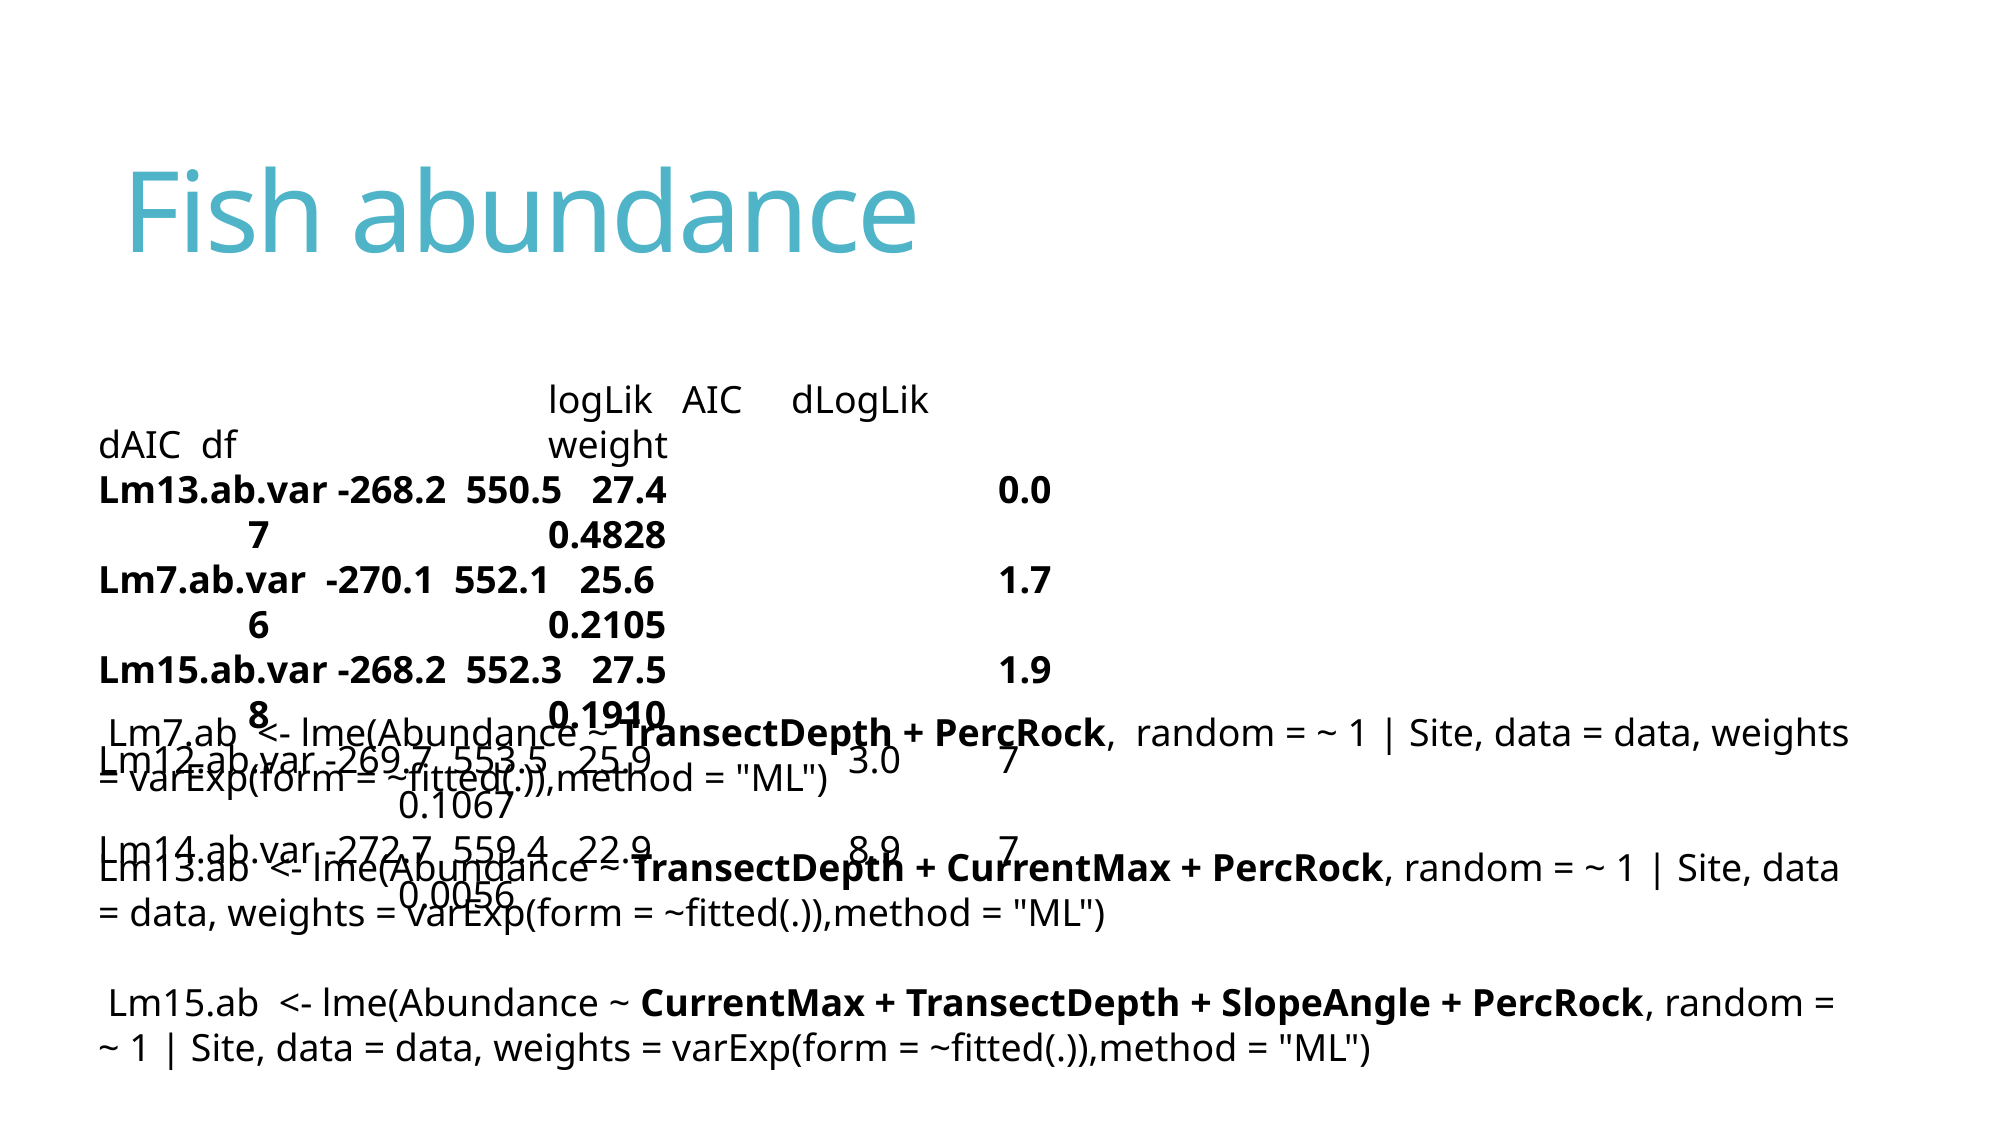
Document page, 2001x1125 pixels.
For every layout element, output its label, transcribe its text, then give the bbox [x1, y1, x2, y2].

text_box Lm7.ab <- lme(Abundance ~ TransectDepth + PercRock, random = ~ 1 | Site, data = data, weights = varExp(form = ~fitted(.)),method = "ML") Lm13.ab <- lme(Abundance ~ TransectDepth + CurrentMax + PercRock, random = ~ 1 | Site, data = data, weights = varExp(form = ~fitted(.)),method = "ML") Lm15.ab <- lme(Abundance ~ CurrentMax + TransectDepth + SlopeAngle + PercRock, random = ~ 1 | Site, data = data, weights = varExp(form = ~fitted(.)),method = "ML") [83, 701, 1873, 1077]
title Fish abundance [107, 81, 1875, 354]
text_box logLik AIC dLogLik dAIC df weight Lm13.ab.var -268.2 550.5 27.4 0.0 7 0.4828 Lm7.ab.var -270.1 552.1 25.6 1.7 6 0.2105 Lm15.ab.var -268.2 552.3 27.5 1.9 8 0.1910 Lm12.ab.var -269.7 553.5 25.9 3.0 7 0.1067 Lm14.ab.var -272.7 559.4 22.9 8.9 7 0.0056 [83, 368, 1084, 701]
